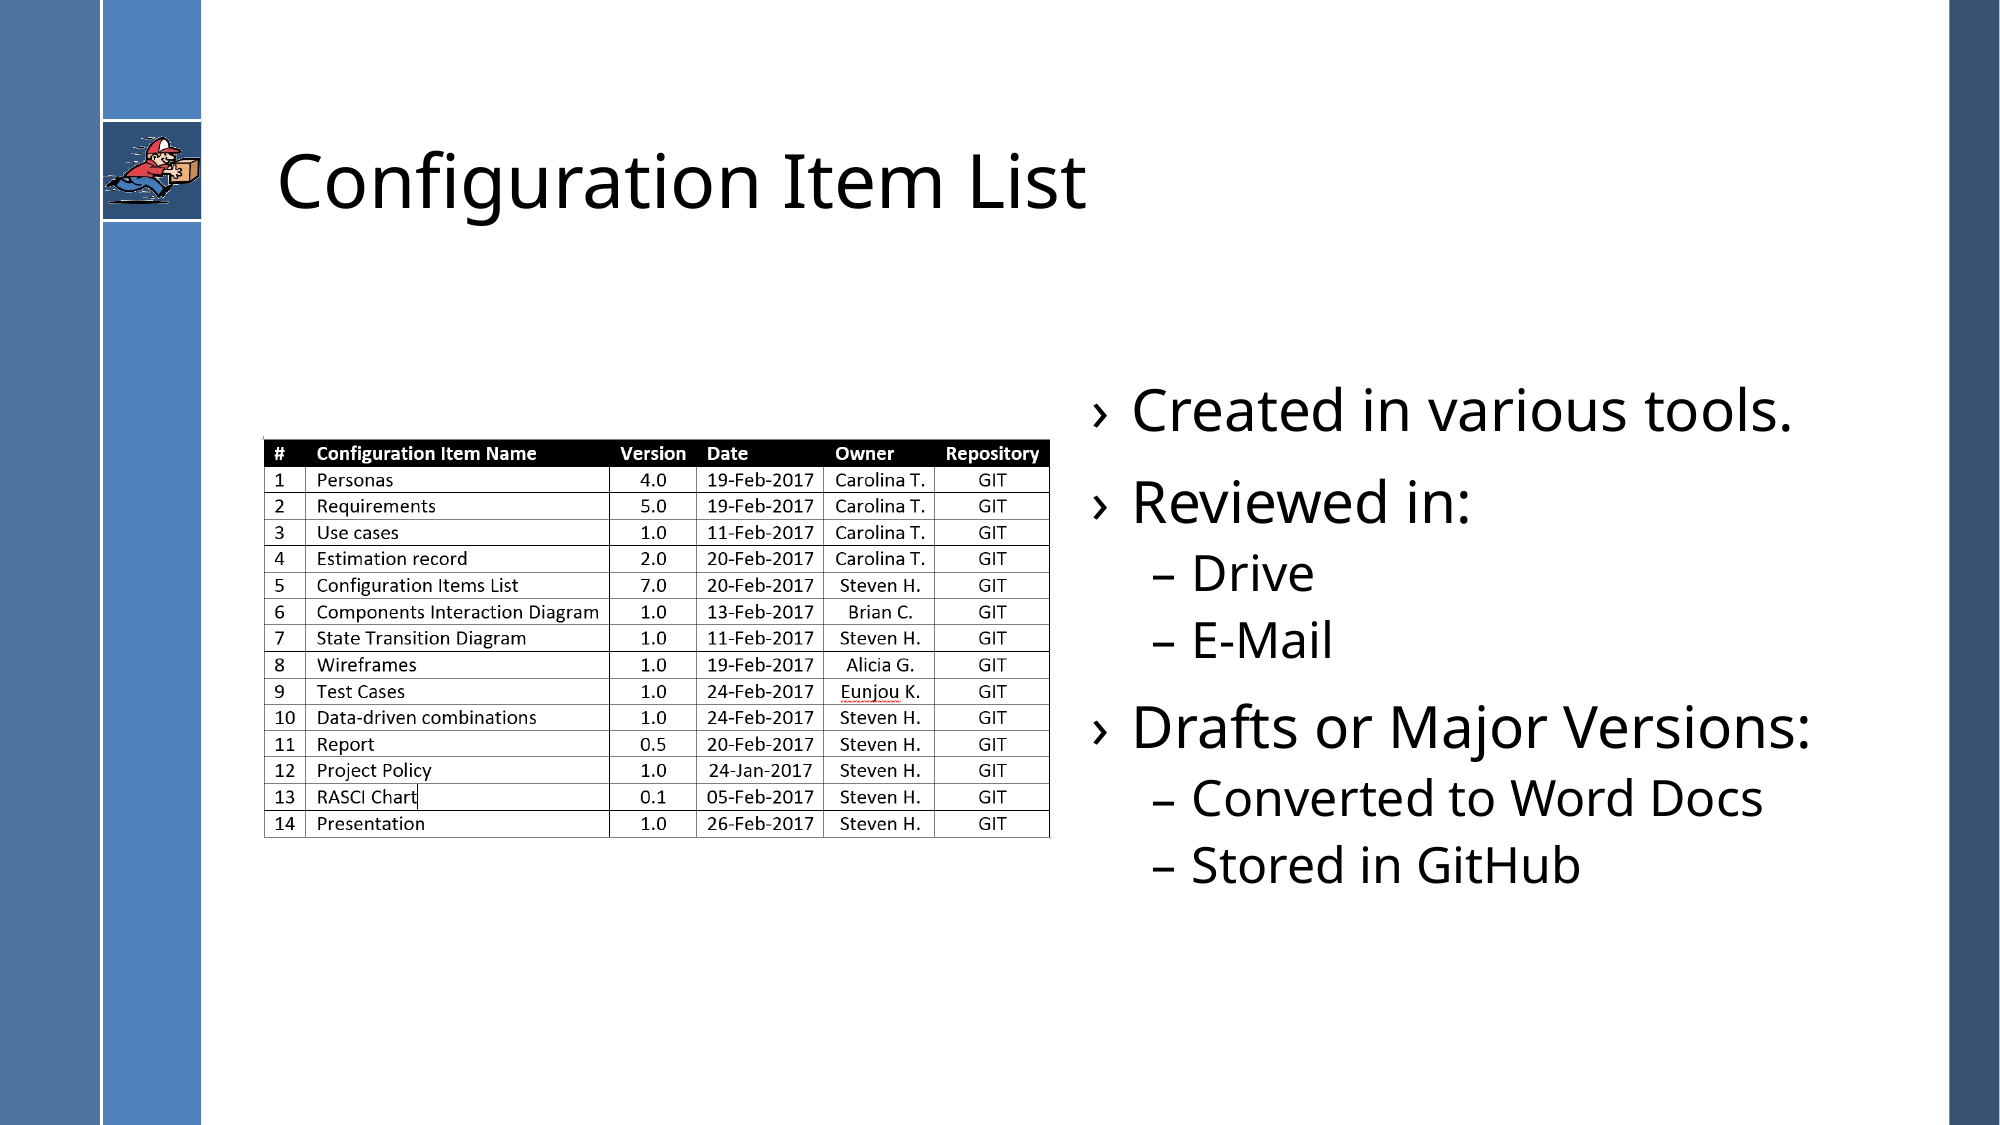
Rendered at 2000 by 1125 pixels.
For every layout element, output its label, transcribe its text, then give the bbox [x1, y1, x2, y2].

list Created in various tools. Reviewed in: Drive E-Mail Drafts or Major Versions: Converted to Word Docs Stored in GitHub [1076, 262, 1867, 1013]
title Configuration Item List [261, 29, 1867, 233]
picture [102, 137, 200, 204]
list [261, 436, 1052, 839]
